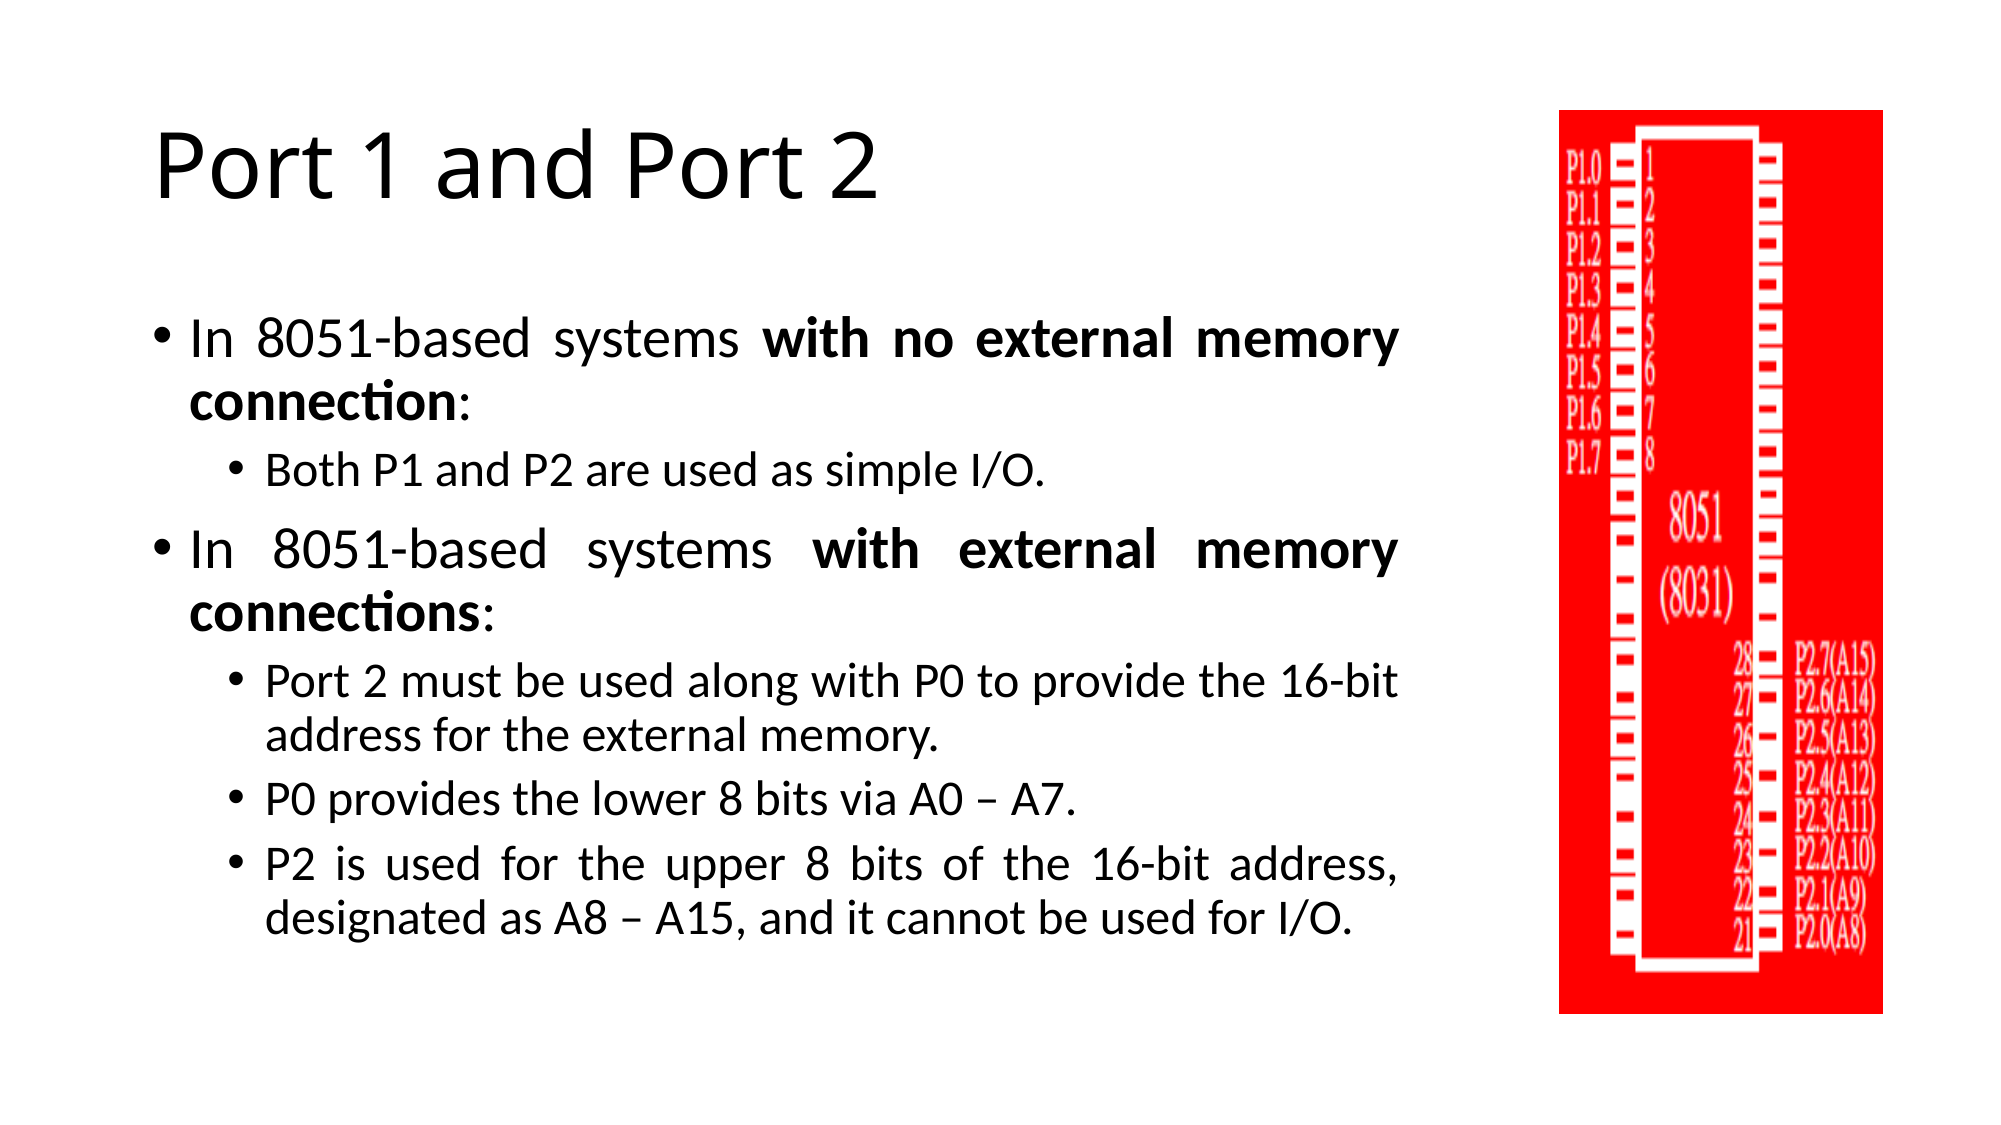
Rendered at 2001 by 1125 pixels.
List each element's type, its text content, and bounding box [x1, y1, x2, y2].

list In 8051-based systems with no external memory connection: Both P1 and P2 are used as simple I/O. In 8051-based systems with external memory connections: Port 2 must be used along with P0 to provide the 16-bit address for the external memory. P0 provides the lower 8 bits via A0 – A7. P2 is used for the upper 8 bits of the 16-bit address, designated as A8 – A15, and it cannot be used for I/O. [137, 299, 1415, 1014]
title Port 1 and Port 2 [137, 59, 1863, 278]
picture [1559, 110, 1883, 1014]
